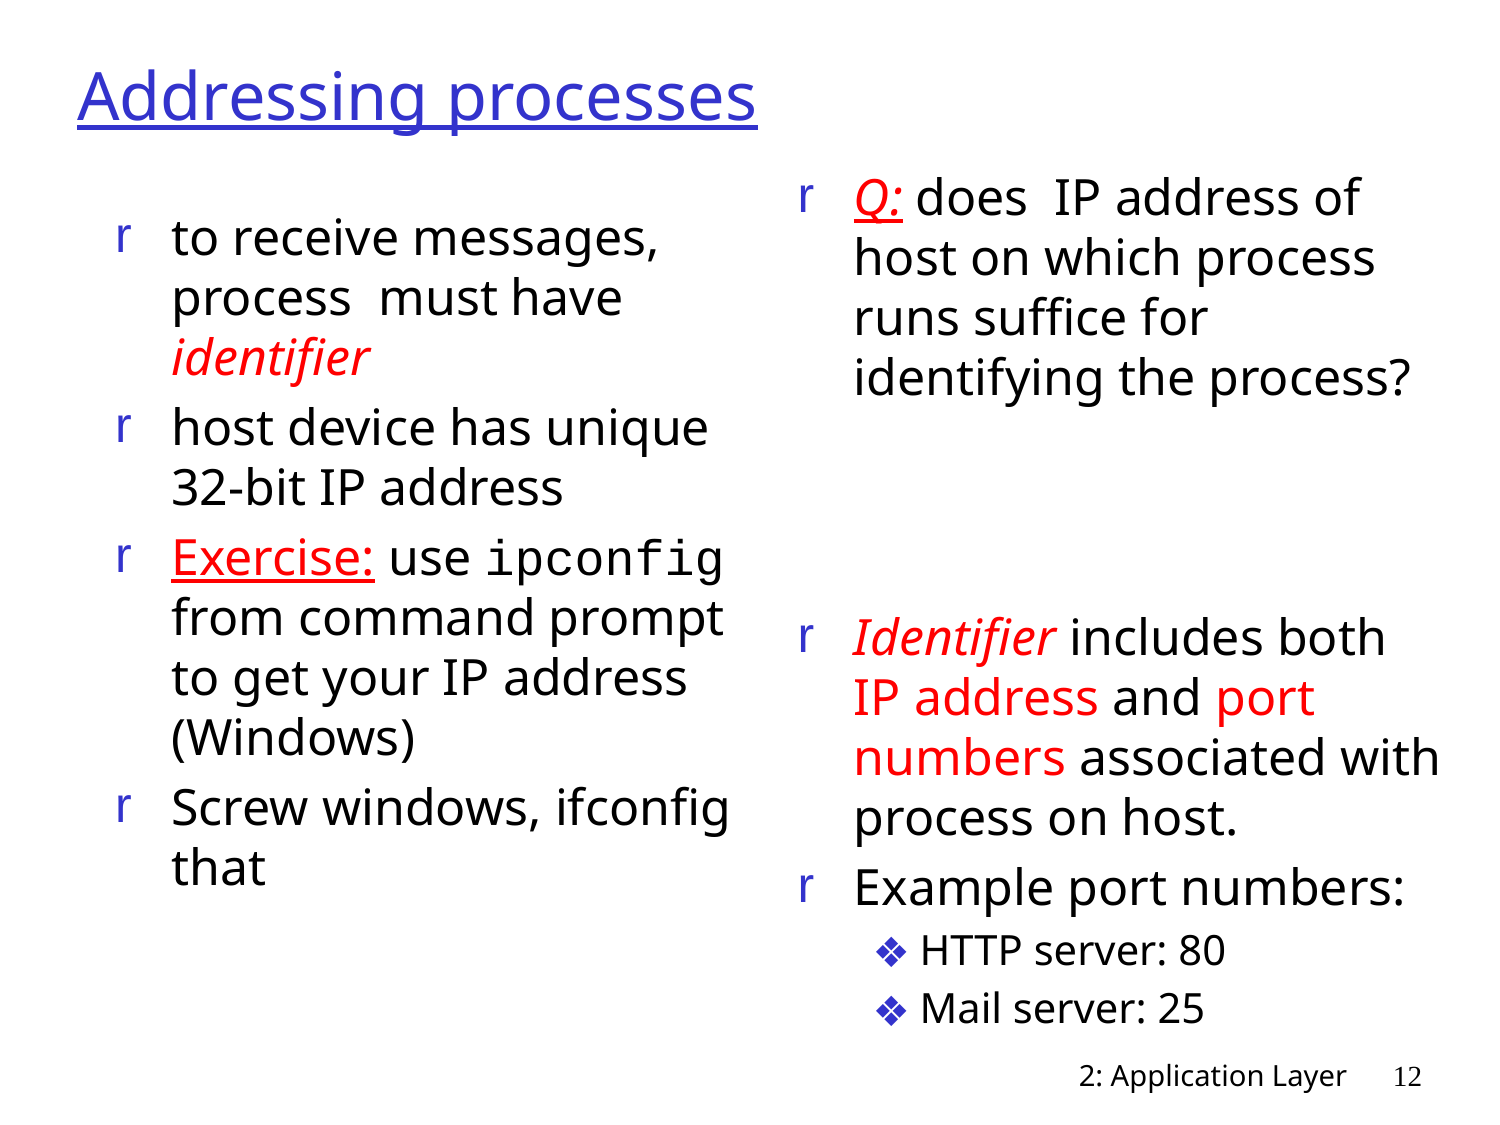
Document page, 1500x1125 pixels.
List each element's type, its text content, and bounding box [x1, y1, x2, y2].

title Addressing processes [62, 0, 1338, 188]
list to receive messages, process must have identifier host device has unique 32-bit IP address Exercise: use ipconfig from command prompt to get your IP address (Windows) Screw windows, ifconfig that [100, 198, 782, 961]
list Q: does IP address of host on which process runs suffice for identifying the process? A: No, many processes can be running on same Identifier includes both IP address and port numbers associated with process on host. Example port numbers: HTTP server: 80 Mail server: 25 [782, 157, 1460, 1014]
slide_number ‹#› [1362, 1050, 1438, 1125]
footer 2: Application Layer [887, 1050, 1362, 1125]
